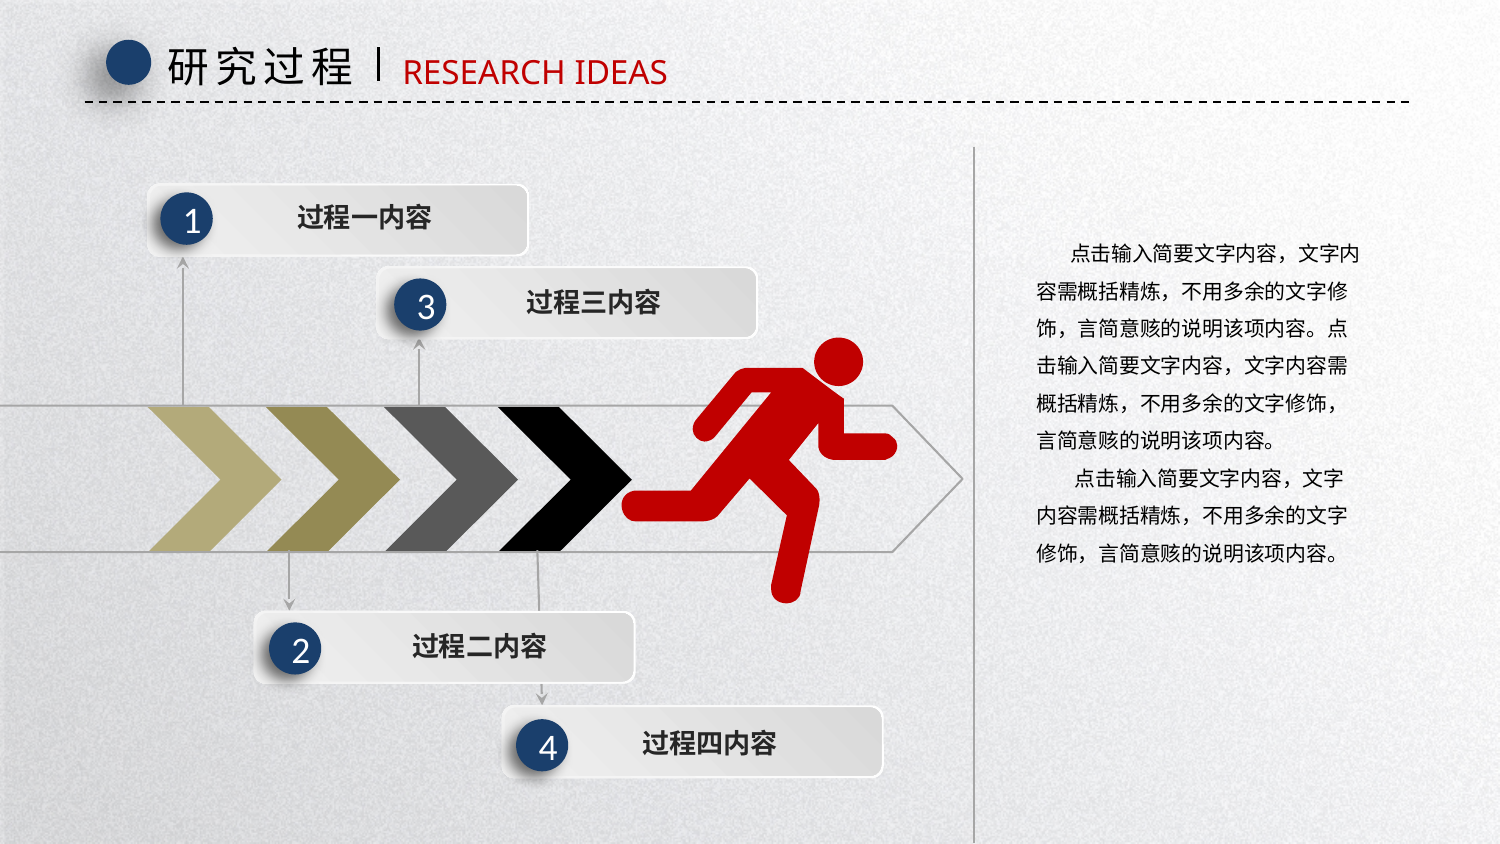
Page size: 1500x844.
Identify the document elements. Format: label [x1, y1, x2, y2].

text_box [376, 266, 759, 352]
text_box [147, 183, 530, 257]
text_box [501, 705, 884, 779]
text_box [619, 337, 899, 604]
text_box [537, 549, 543, 609]
text_box [537, 692, 543, 703]
picture [0, 0, 1500, 844]
text_box [253, 610, 636, 684]
